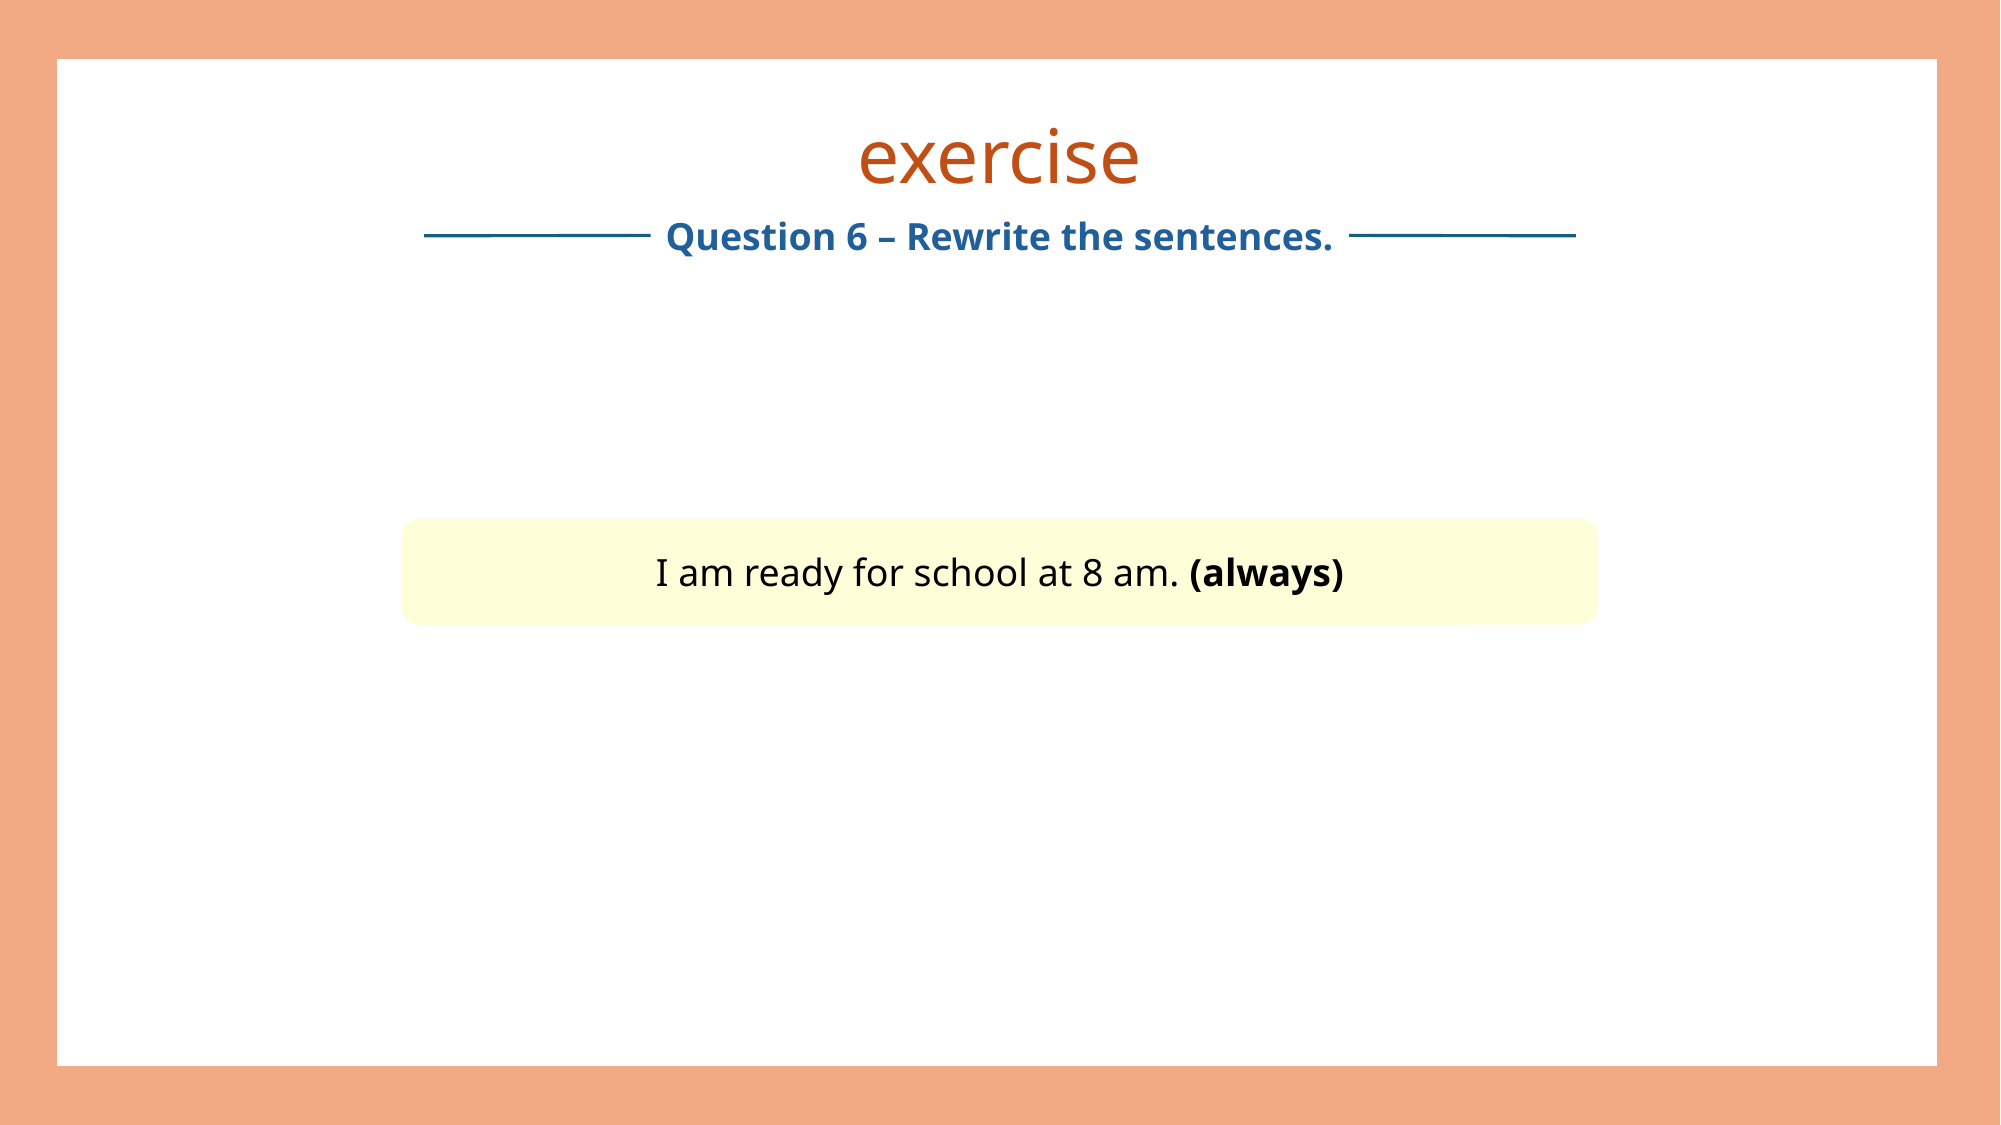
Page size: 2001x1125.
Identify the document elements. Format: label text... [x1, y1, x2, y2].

text_box [24, 26, 1970, 1098]
text_box Question 6 – Rewrite the sentences. [650, 205, 1350, 266]
text_box exercise [843, 100, 1157, 205]
text_box I am ready for school at 8 am. (always) [400, 517, 1600, 627]
